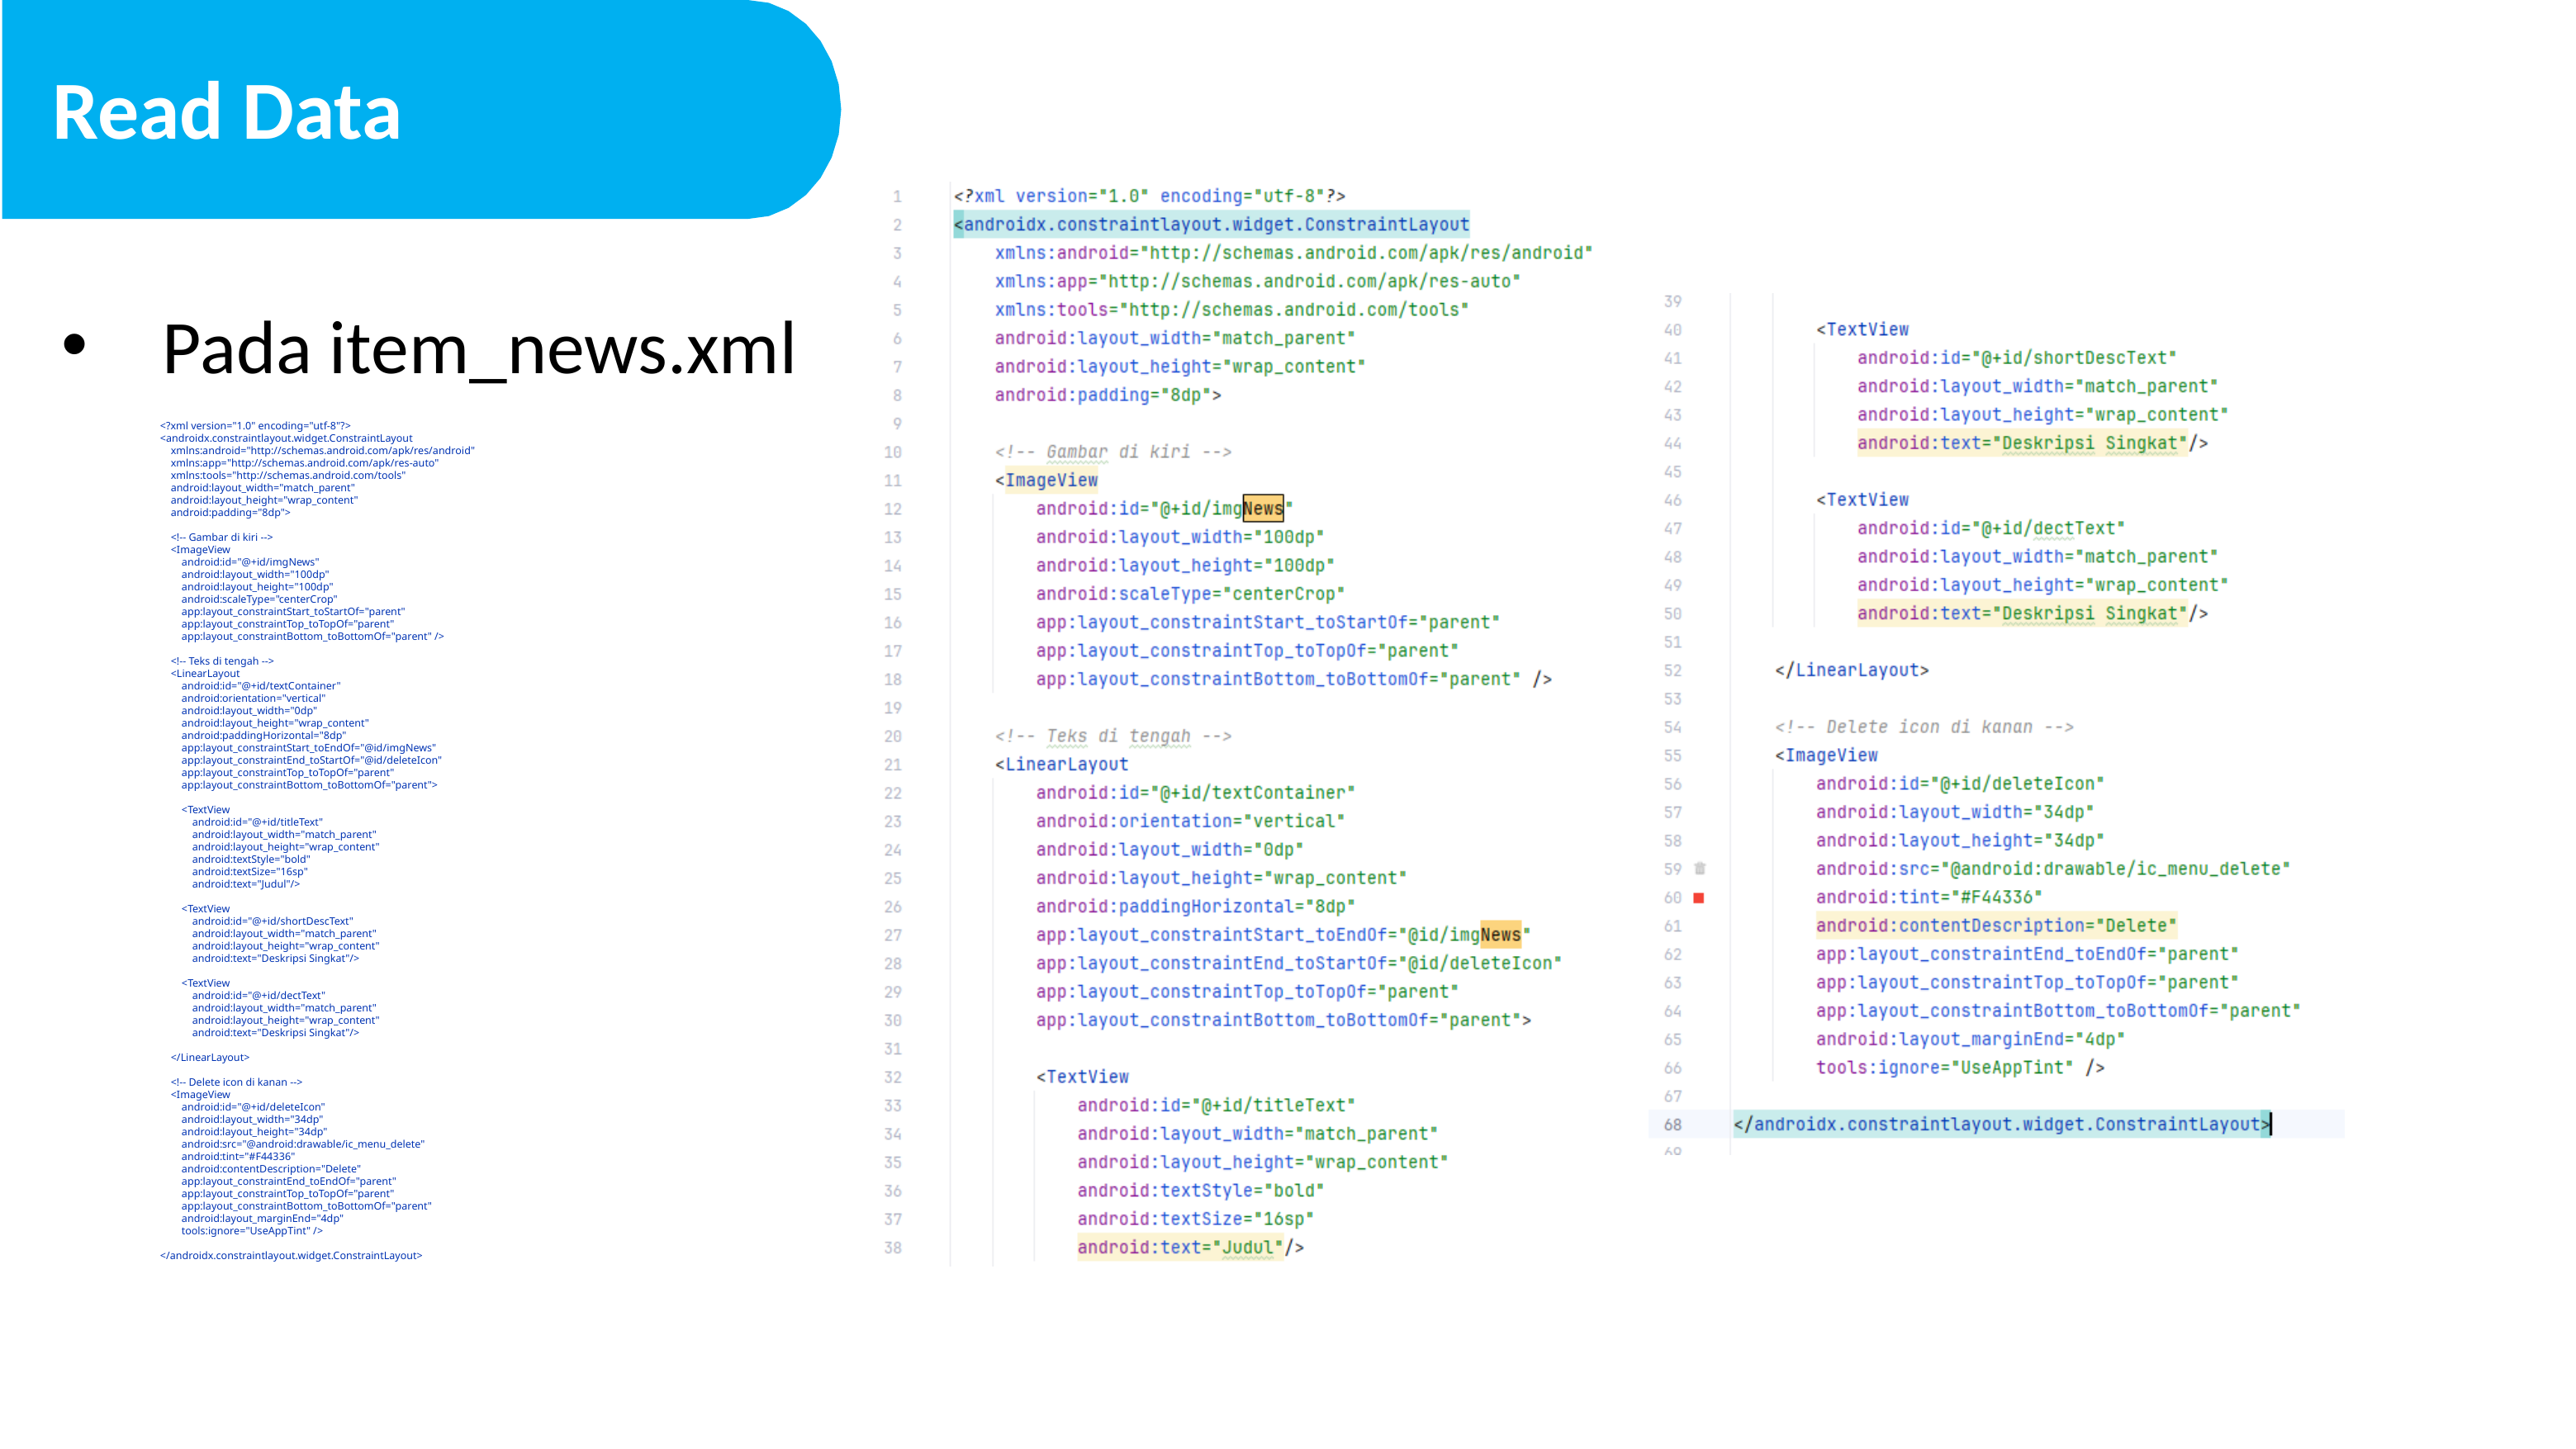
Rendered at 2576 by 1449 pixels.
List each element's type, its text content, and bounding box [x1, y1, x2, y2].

text_box Pada item_news.xml [49, 246, 876, 395]
text_box <?xml version="1.0" encoding="utf-8"?> <androidx.constraintlayout.widget.ConstraintLayout xmlns:android="http://schemas.android.com/apk/res/android" xmlns:app="http://schemas.android.com/apk/res-auto" xmlns:tools="http://schemas.android.com/tools" android:layout_width="match_parent" android:layout_height="wrap_content" android:padding="8dp"> <!-- Gambar di kiri --> <ImageView android:id="@+id/imgNews" android:layout_width="100dp" android:layout_height="100dp" android:scaleType="centerCrop" app:layout_constraintStart_toStartOf="parent" app:layout_constraintTop_toTopOf="parent" app:layout_constraintBottom_toBottomOf="parent" /> <!-- Teks di tengah --> <LinearLayout android:id="@+id/textContainer" android:orientation="vertical" android:layout_width="0dp" android:layout_height="wrap_content" android:paddingHorizontal="8dp" app:layout_constraintStart_toEndOf="@id/imgNews" app:layout_constraintEnd_toStartOf="@id/deleteIcon" app:layout_constraintTop_toTopOf="parent" app:layout_constraintBottom_toBottomOf="parent"> <TextView android:id="@+id/titleText" android:layout_width="match_parent" android:layout_height="wrap_content" android:textStyle="bold" android:textSize="16sp" android:text="Judul"/> <TextView android:id="@+id/shortDescText" android:layout_width="match_parent" android:layout_height="wrap_content" android:text="Deskripsi Singkat"/> <TextView android:id="@+id/dectText" android:layout_width="match_parent" android:layout_height="wrap_content" android:text="Deskripsi Singkat"/> </LinearLayout> <!-- Delete icon di kanan --> <ImageView android:id="@+id/deleteIcon" android:layout_width="34dp" android:layout_height="34dp" android:src="@android:drawable/ic_menu_delete" android:tint="#F44336" android:contentDescription="Delete" app:layout_constraintEnd_toEndOf="parent" app:layout_constraintTop_toTopOf="parent" app:layout_constraintBottom_toBottomOf="parent" android:layout_marginEnd="4dp" tools:ignore="UseAppTint" /> </androidx.constraintlayout.widget.ConstraintLayout> [147, 413, 487, 1268]
picture [876, 182, 2345, 1267]
text_box [2, 0, 842, 220]
text_box Read Data [50, 54, 722, 156]
